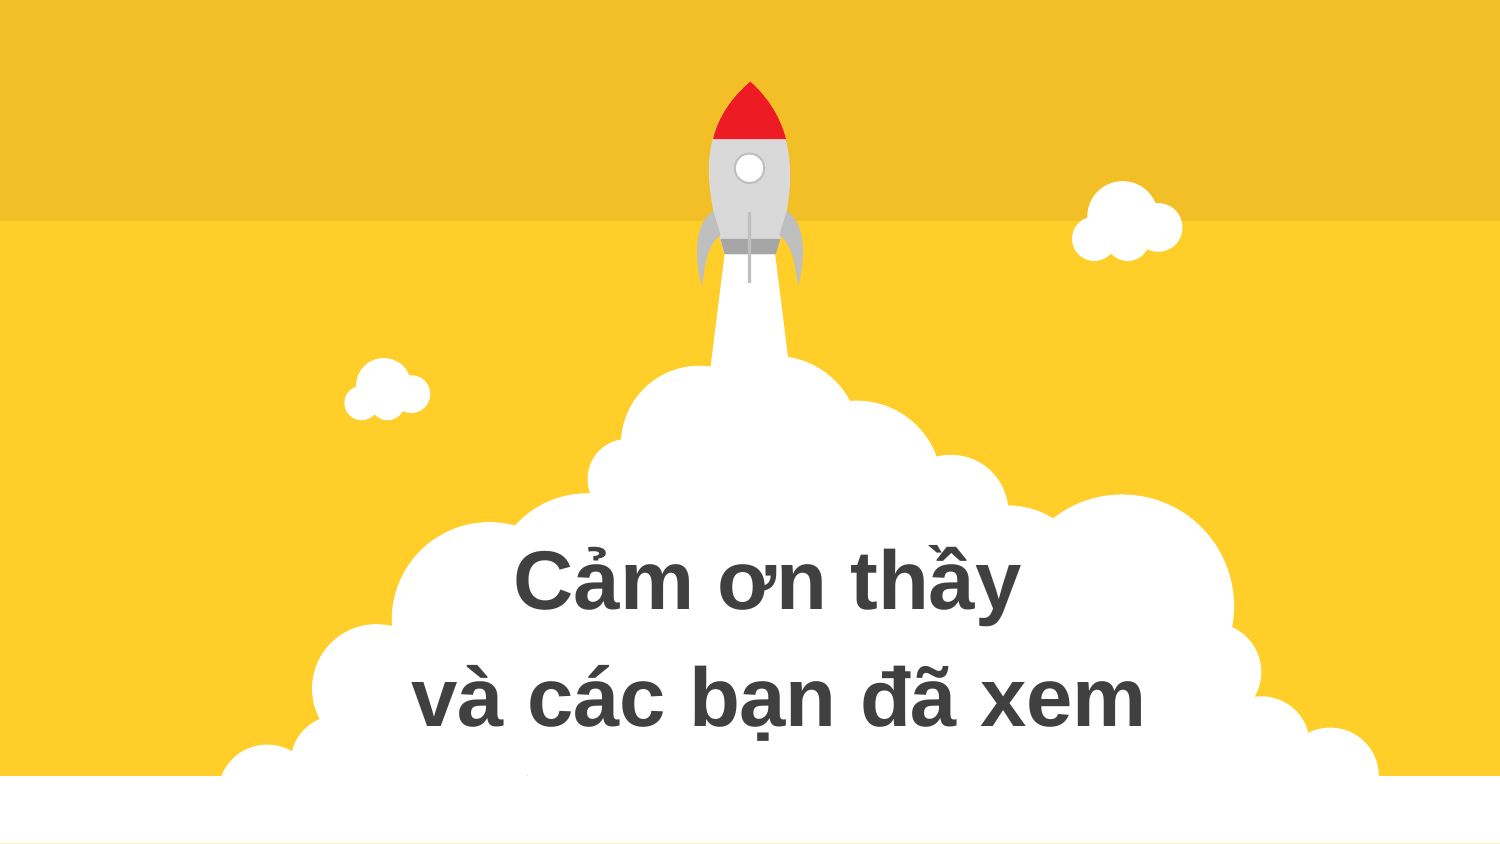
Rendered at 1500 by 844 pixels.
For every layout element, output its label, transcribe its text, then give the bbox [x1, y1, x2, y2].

list Cảm ơn thầy và các bạn đã xem [29, 587, 1500, 682]
